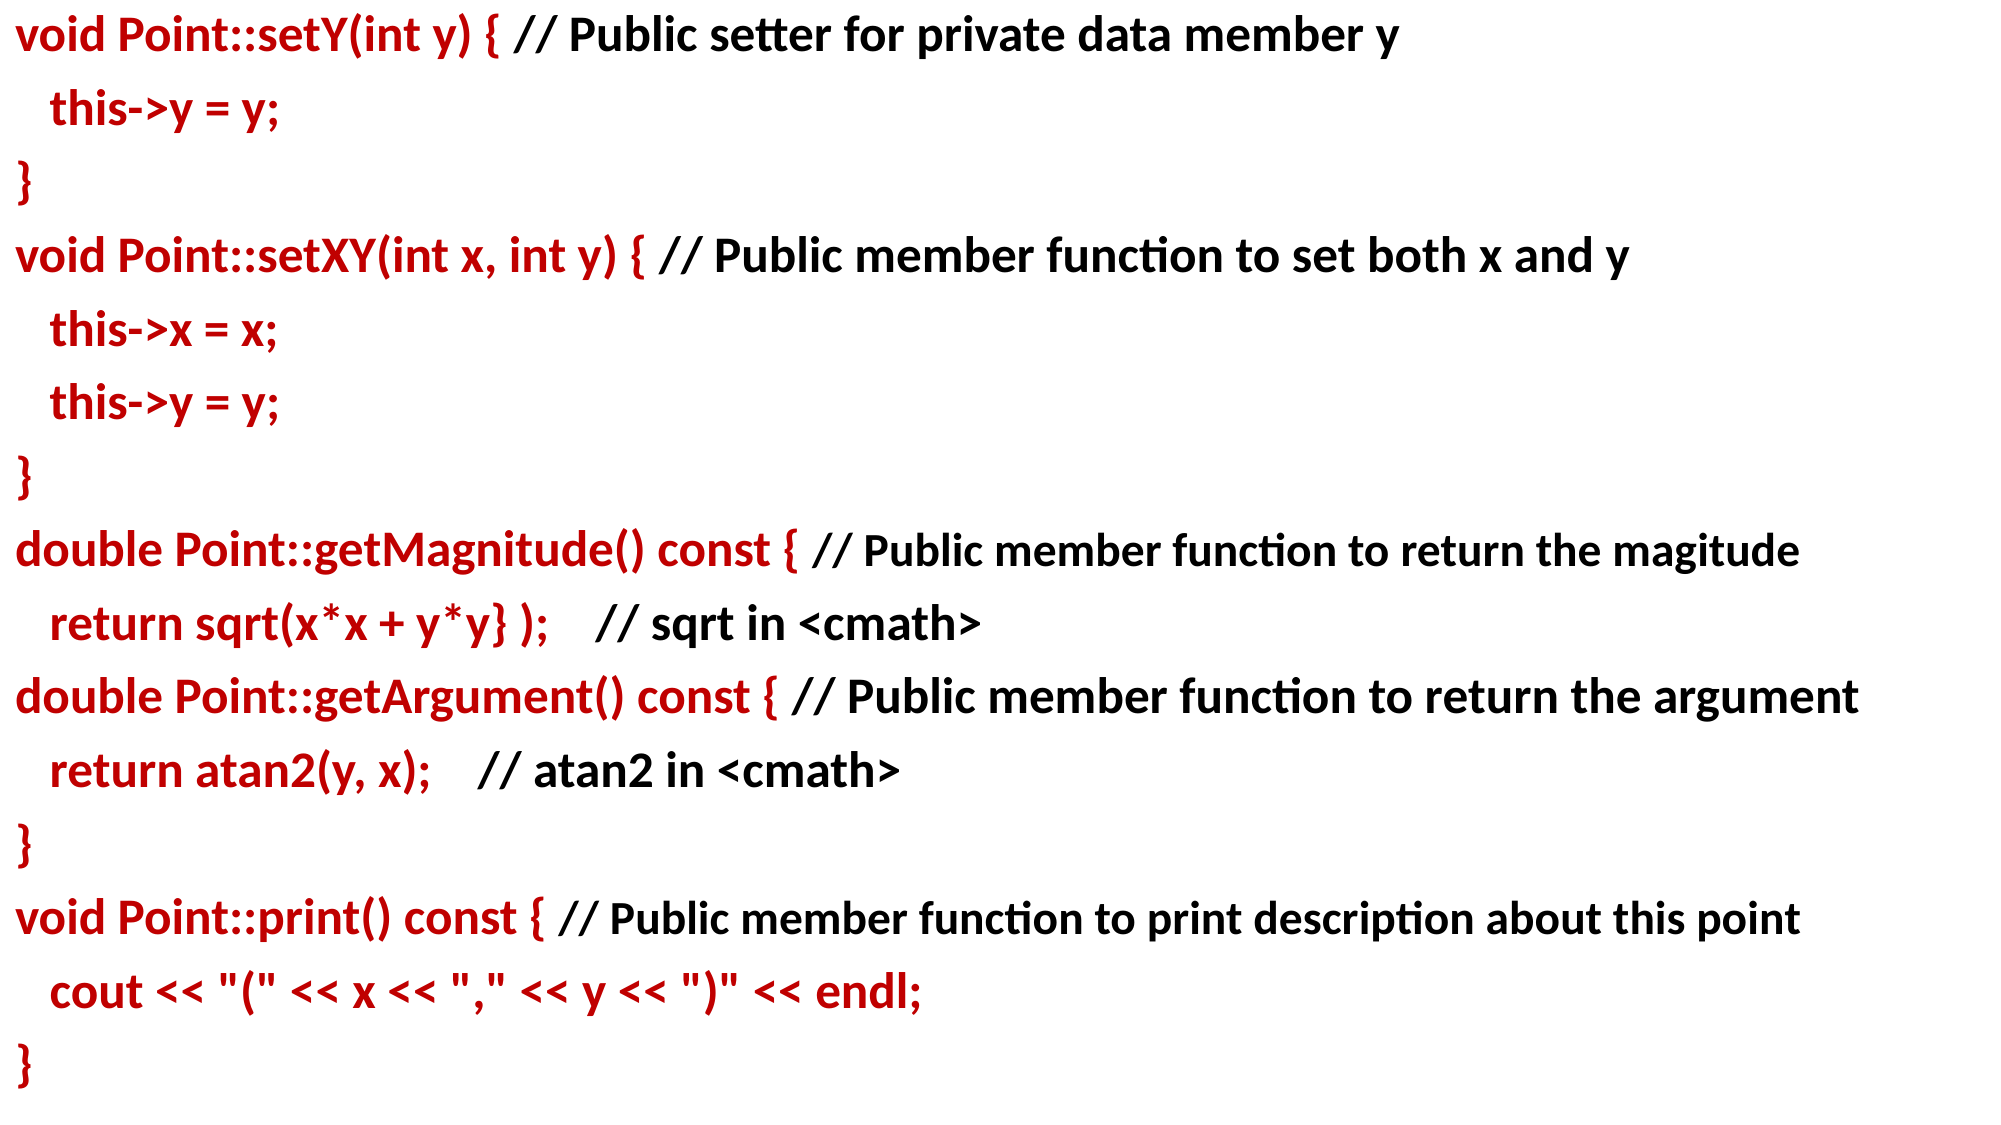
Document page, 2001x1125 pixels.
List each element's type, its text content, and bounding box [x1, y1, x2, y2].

list void Point::setY(int y) { // Public setter for private data member y this->y = y; } void Point::setXY(int x, int y) { // Public member function to set both x and y this->x = x; this->y = y; } double Point::getMagnitude() const { // Public member function to return the magitude return sqrt(x*x + y*y} ); // sqrt in <cmath> double Point::getArgument() const { // Public member function to return the argument return atan2(y, x); // atan2 in <cmath> } void Point::print() const { // Public member function to print description about this point cout << "(" << x << "," << y << ")" << endl; } [0, 0, 2000, 1125]
